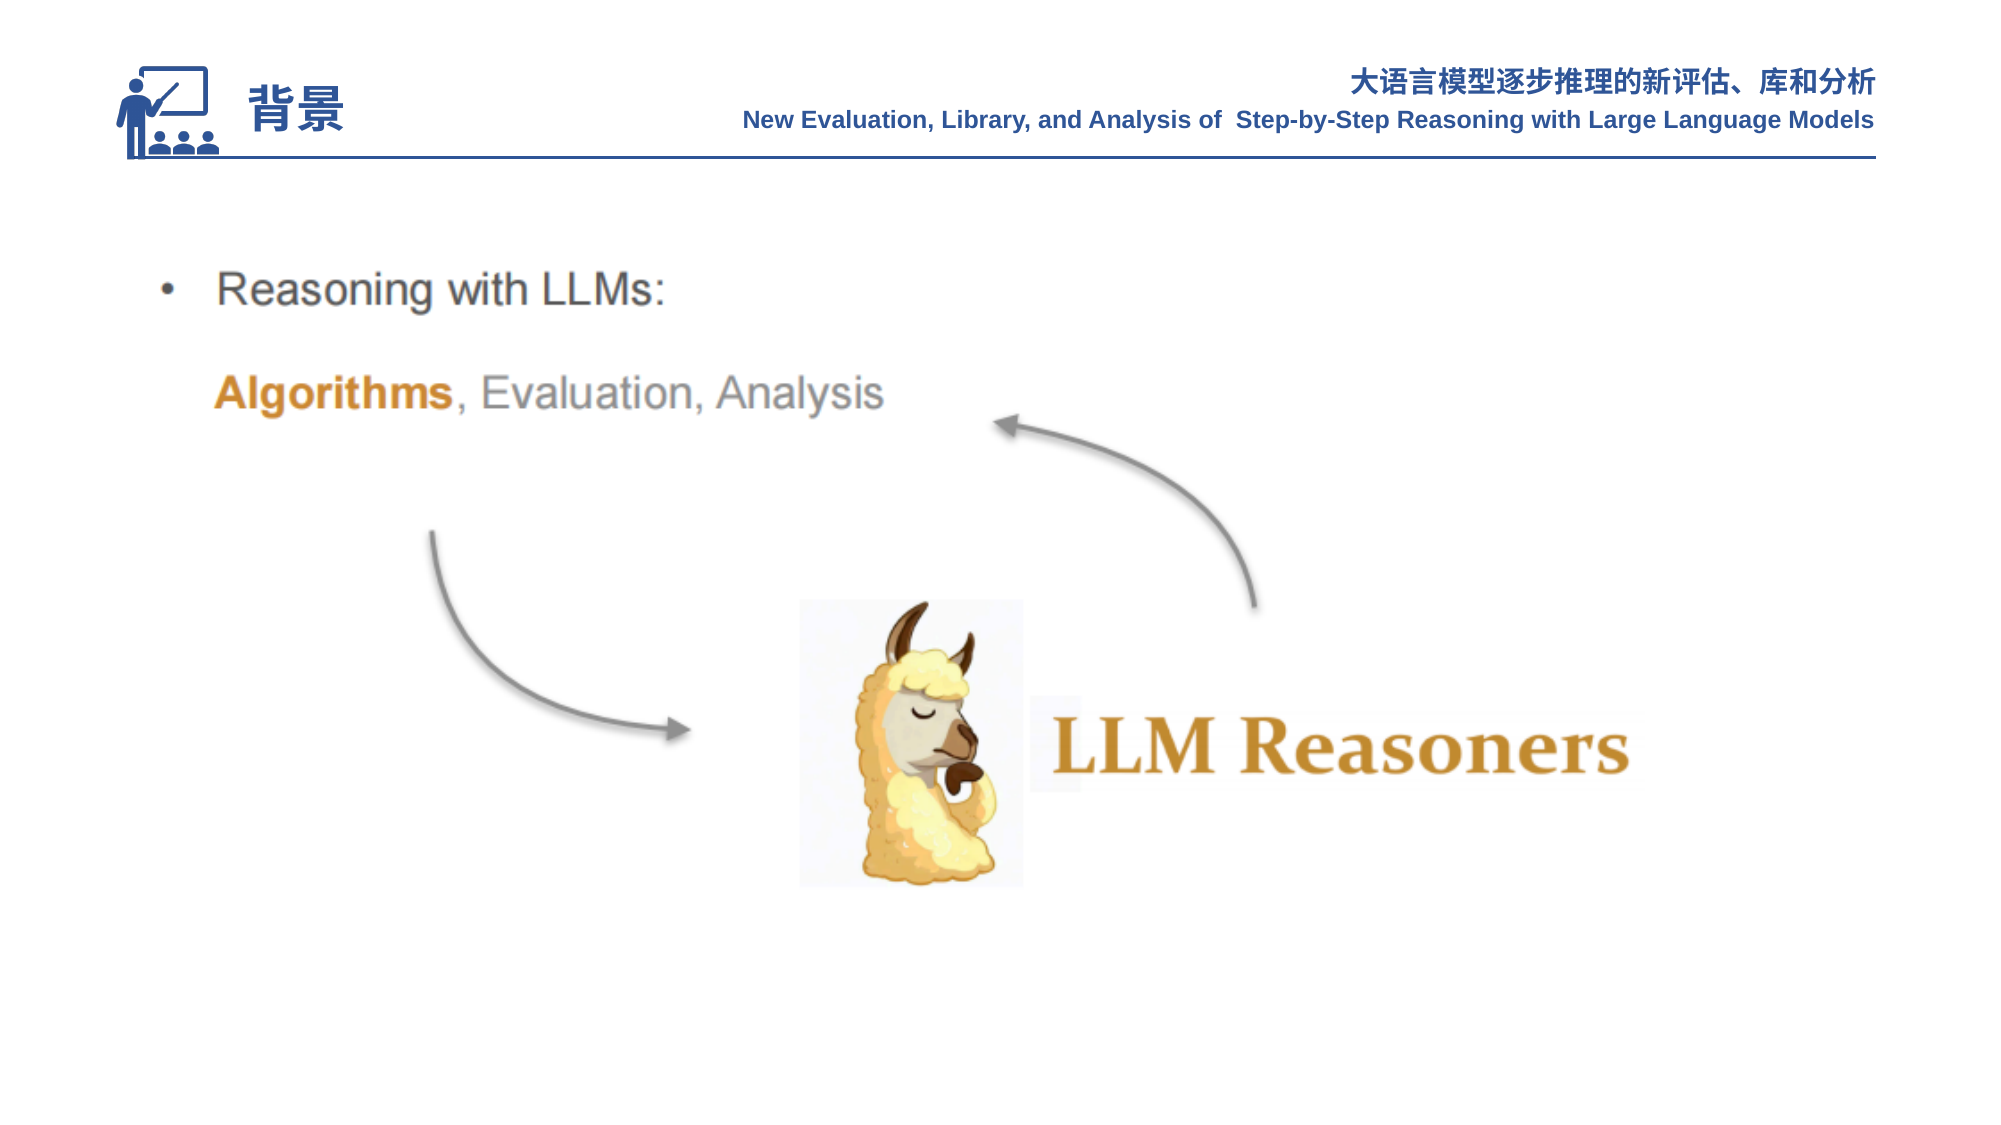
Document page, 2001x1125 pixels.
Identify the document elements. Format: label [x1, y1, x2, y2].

picture [129, 232, 1759, 965]
text_box [295, 49, 1893, 143]
text_box [110, 53, 1877, 170]
